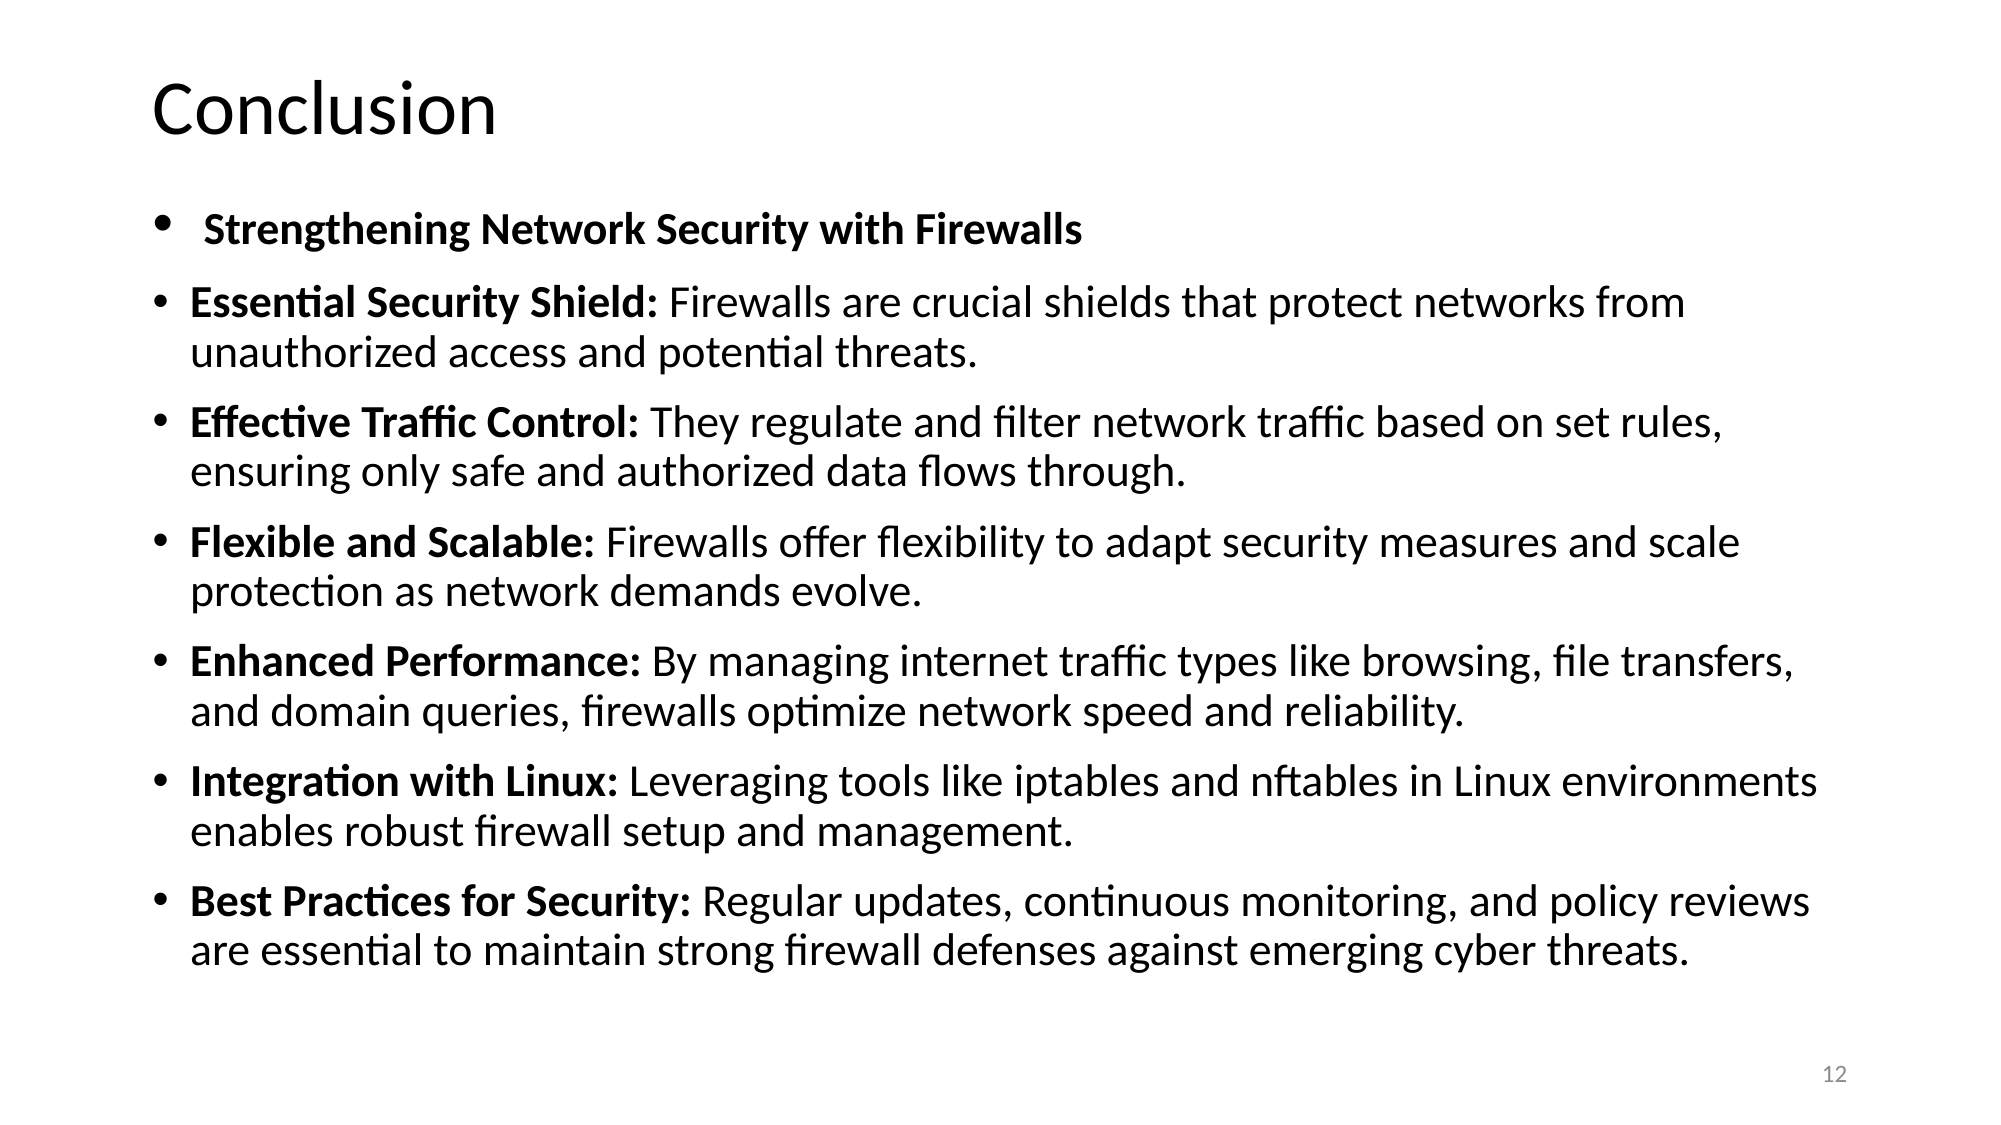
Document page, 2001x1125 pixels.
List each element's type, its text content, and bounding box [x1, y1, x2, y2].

list Strengthening Network Security with Firewalls Essential Security Shield: Firewalls are crucial shields that protect networks from unauthorized access and potential threats. Effective Traffic Control: They regulate and filter network traffic based on set rules, ensuring only safe and authorized data flows through. Flexible and Scalable: Firewalls offer flexibility to adapt security measures and scale protection as network demands evolve. Enhanced Performance: By managing internet traffic types like browsing, file transfers, and domain queries, firewalls optimize network speed and reliability. Integration with Linux: Leveraging tools like iptables and nftables in Linux environments enables robust firewall setup and management. Best Practices for Security: Regular updates, continuous monitoring, and policy reviews are essential to maintain strong firewall defenses against emerging cyber threats. [137, 187, 1863, 1077]
slide_number 12 [1412, 1042, 1863, 1103]
title Conclusion [137, 59, 1863, 160]
